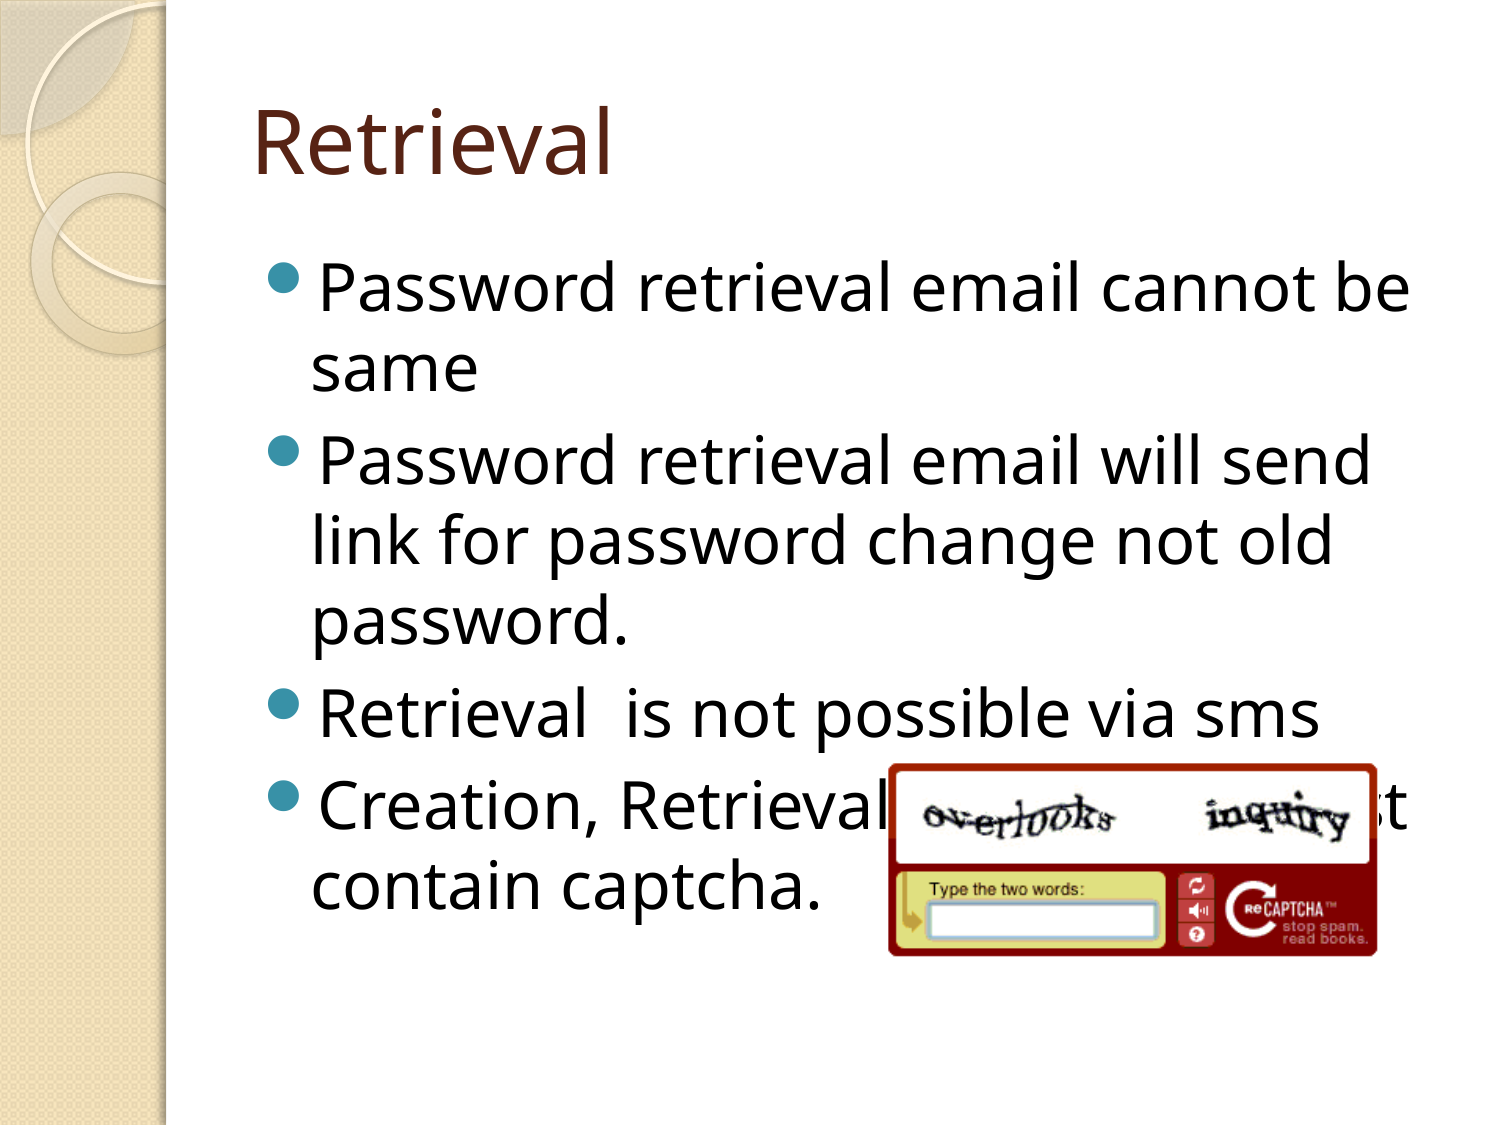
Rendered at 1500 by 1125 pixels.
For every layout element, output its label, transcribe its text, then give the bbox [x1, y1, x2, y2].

list Password retrieval email cannot be same Password retrieval email will send link for password change not old password. Retrieval is not possible via sms Creation, Retrieval procedure must contain captcha. [235, 237, 1466, 1025]
picture [887, 762, 1379, 959]
title Retrieval [235, 45, 1466, 233]
